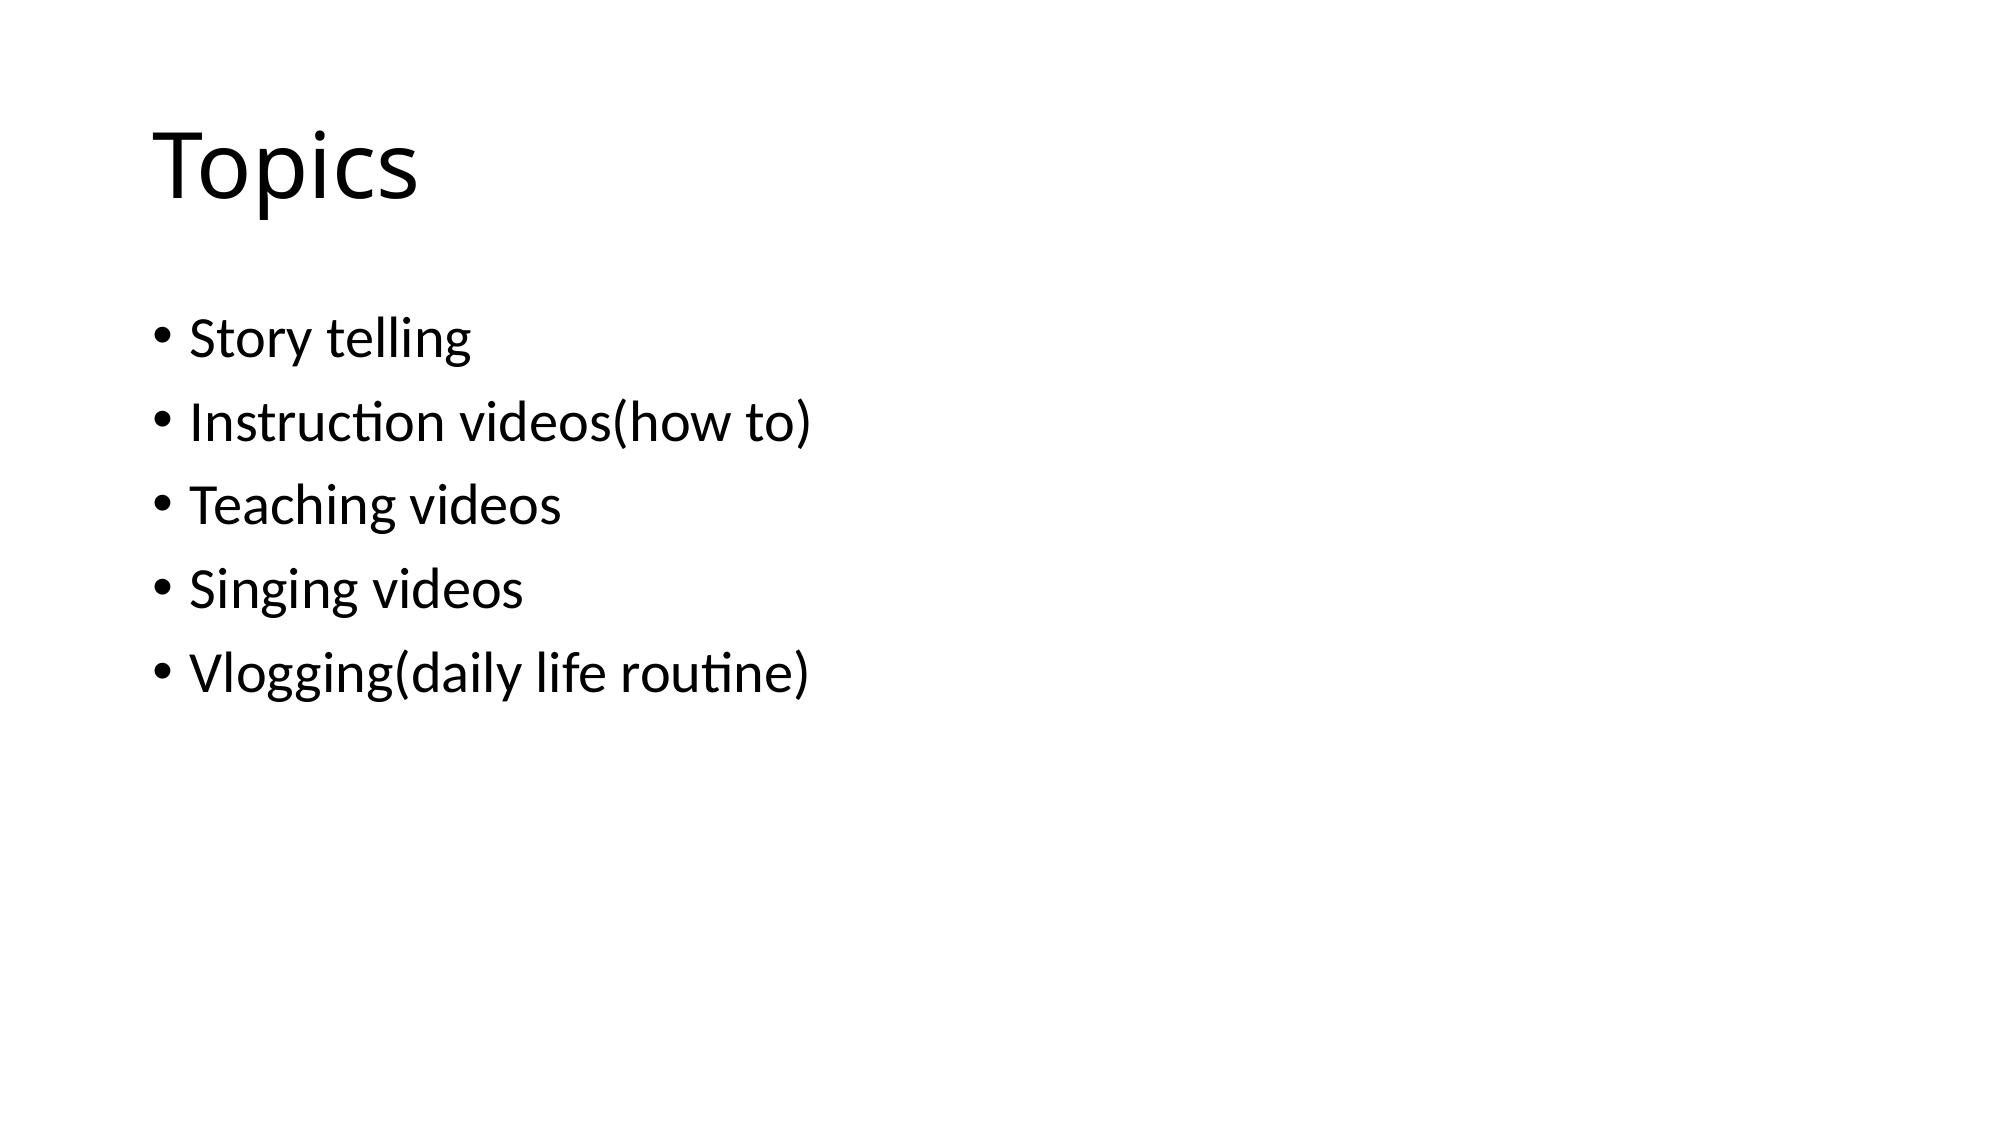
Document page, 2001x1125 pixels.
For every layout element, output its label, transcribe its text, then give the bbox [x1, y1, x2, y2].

title Topics [137, 59, 1863, 278]
list Story telling Instruction videos(how to) Teaching videos Singing videos Vlogging(daily life routine) [137, 299, 1863, 1014]
